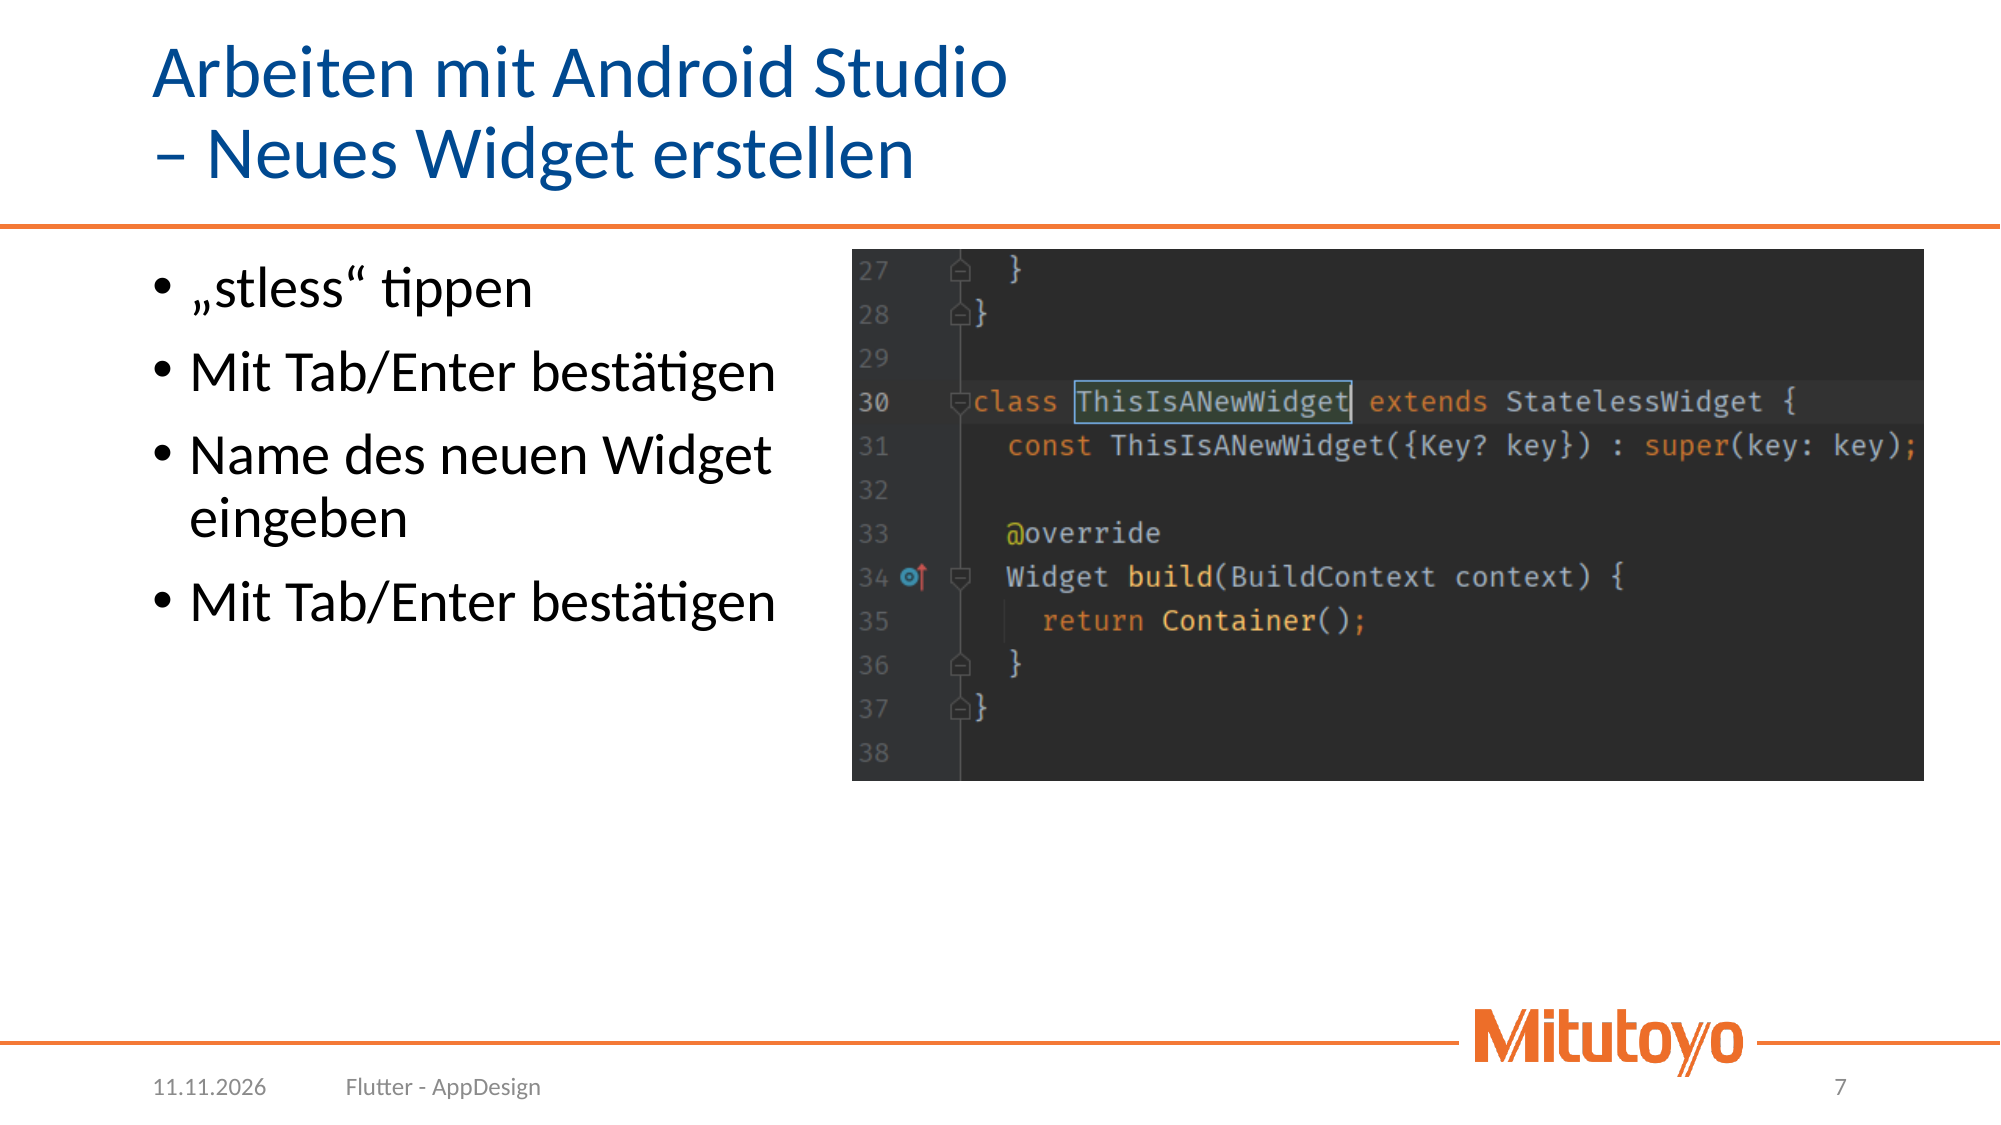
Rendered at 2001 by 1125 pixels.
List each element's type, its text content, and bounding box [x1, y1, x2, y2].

slide_number 7 [1743, 1055, 1863, 1116]
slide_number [137, 1055, 313, 1116]
footer Flutter - AppDesign [330, 1055, 1721, 1116]
list „stless“ tippen Mit Tab/Enter bestätigen Name des neuen Widget eingeben Mit Tab/Enter bestätigen [137, 249, 805, 1012]
picture [1475, 1009, 1744, 1077]
title Arbeiten mit Android Studio – Neues Widget erstellen [137, 24, 1863, 203]
picture [852, 249, 1924, 781]
